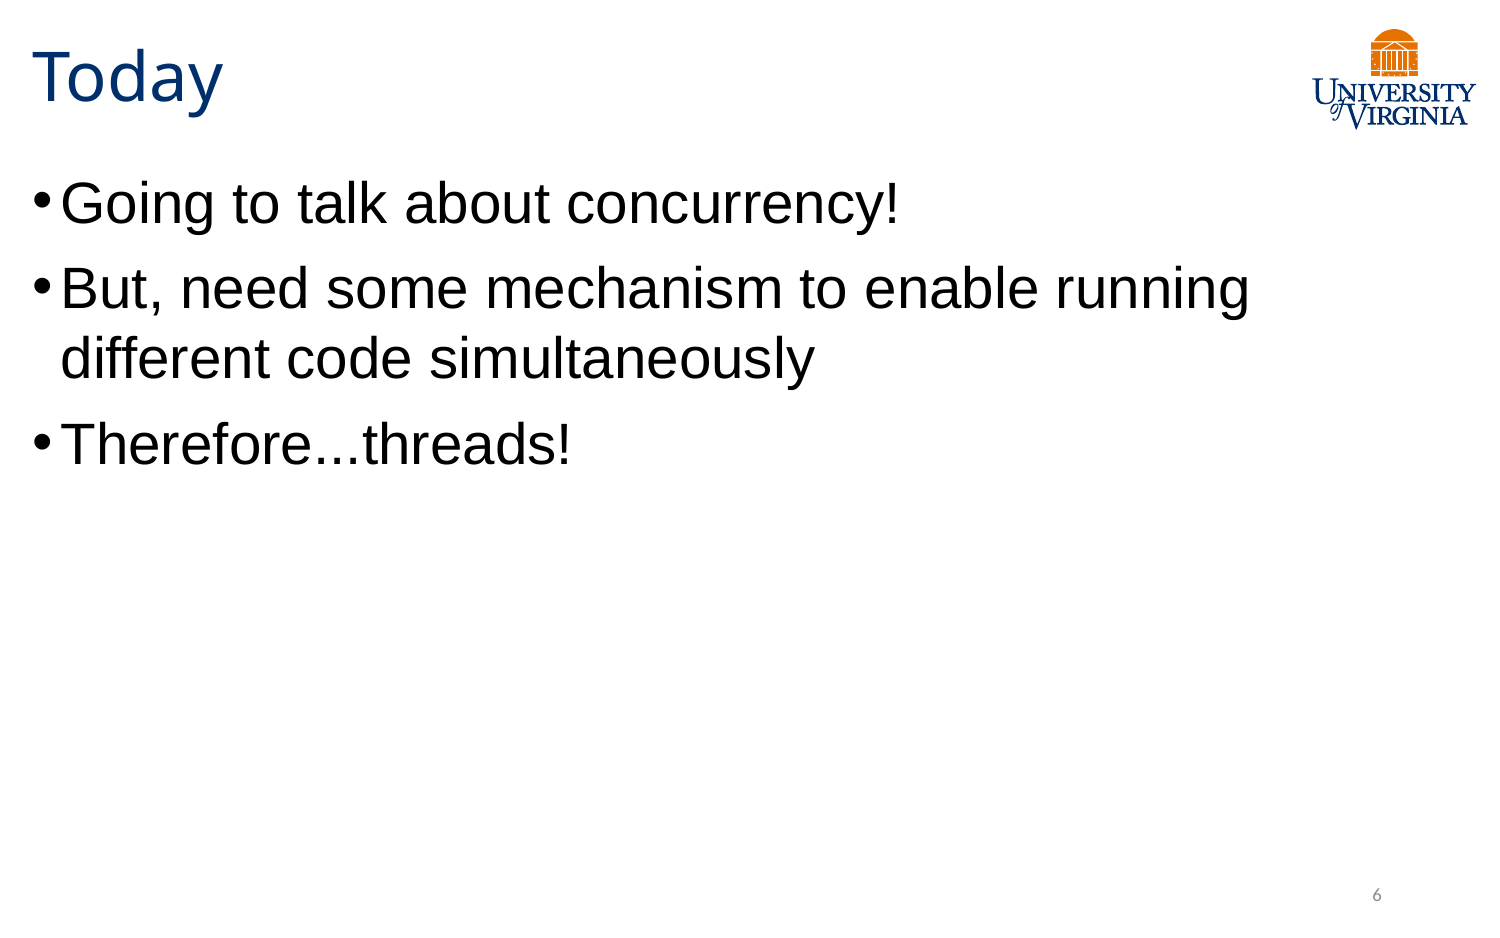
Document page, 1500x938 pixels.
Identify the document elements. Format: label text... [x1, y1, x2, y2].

title Today [17, 14, 1297, 145]
list Going to talk about concurrency! But, need some mechanism to enable running different code simultaneously Therefore...threads! [17, 157, 1483, 845]
slide_number 6 [1059, 868, 1397, 919]
